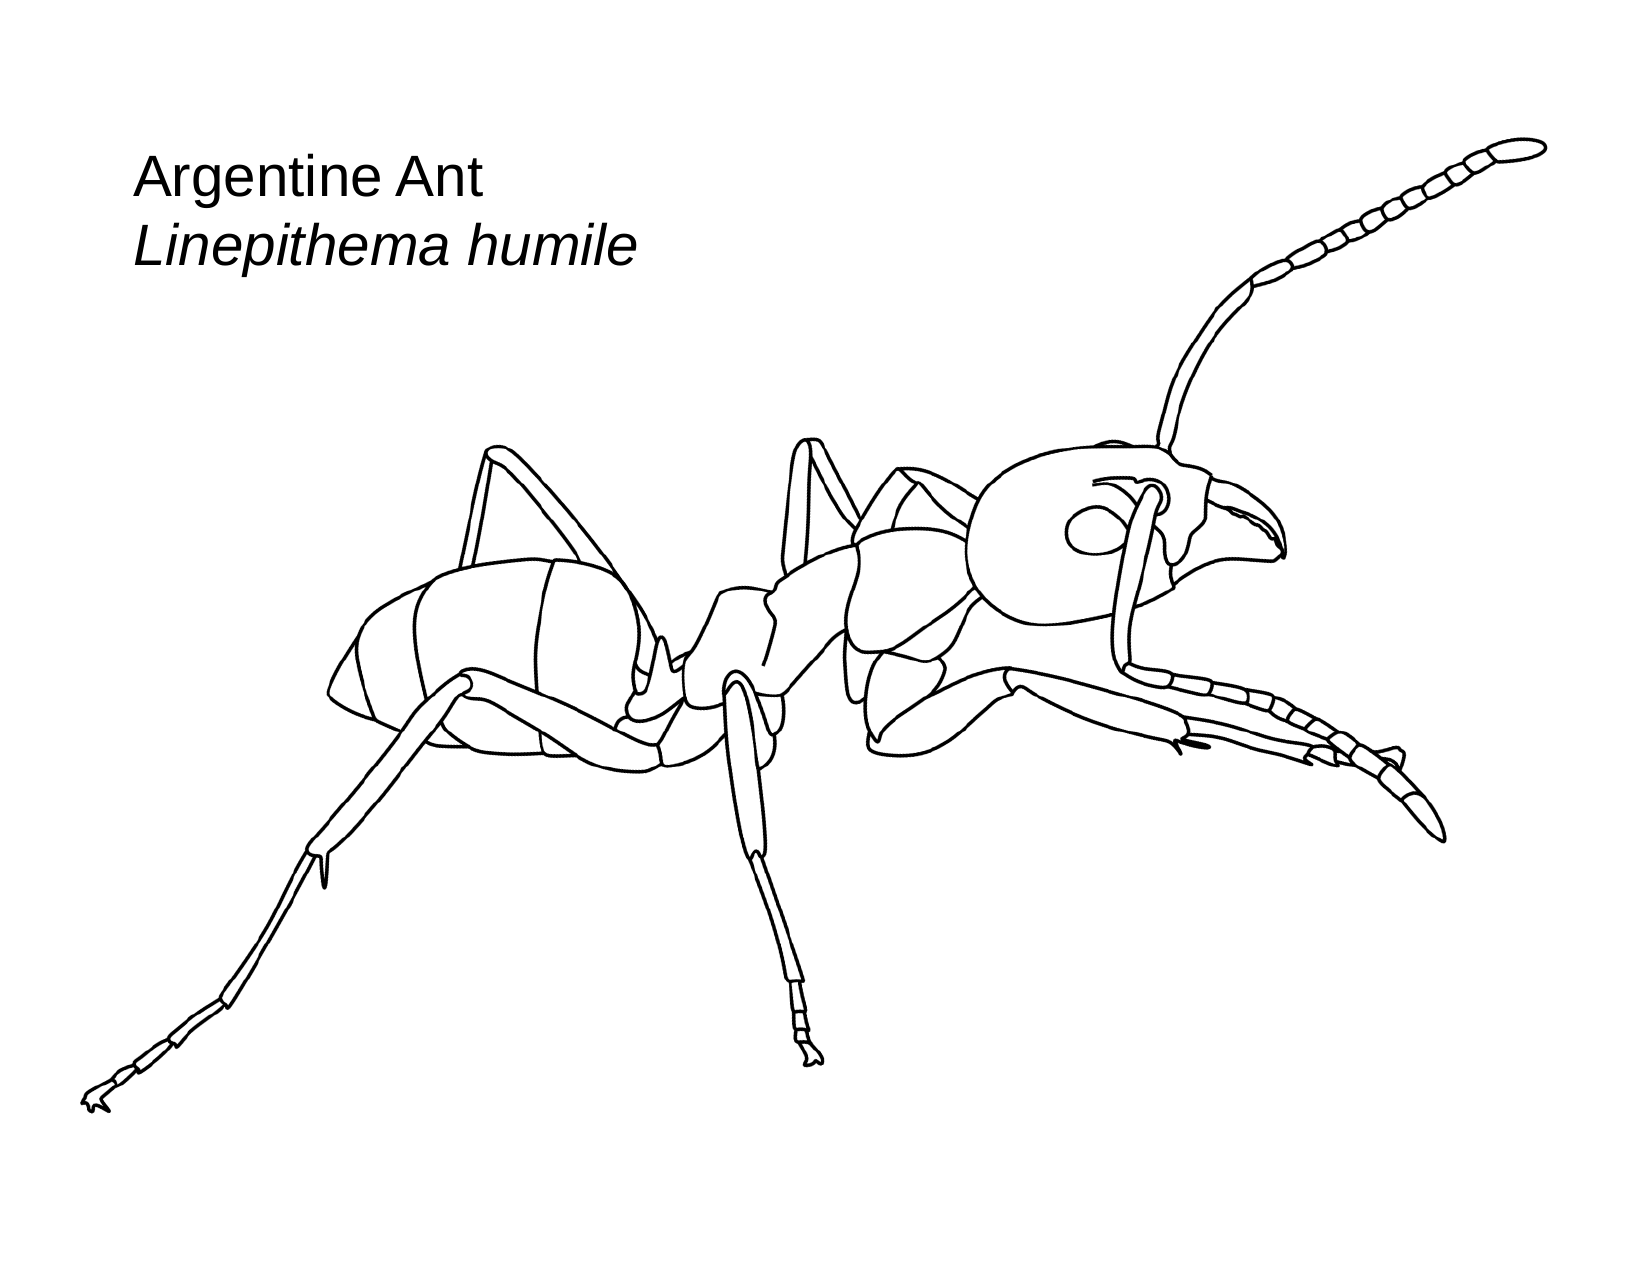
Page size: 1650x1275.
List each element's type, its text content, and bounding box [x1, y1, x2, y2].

text_box Argentine Ant Linepithema humile [118, 130, 655, 285]
picture [0, 132, 1650, 1227]
